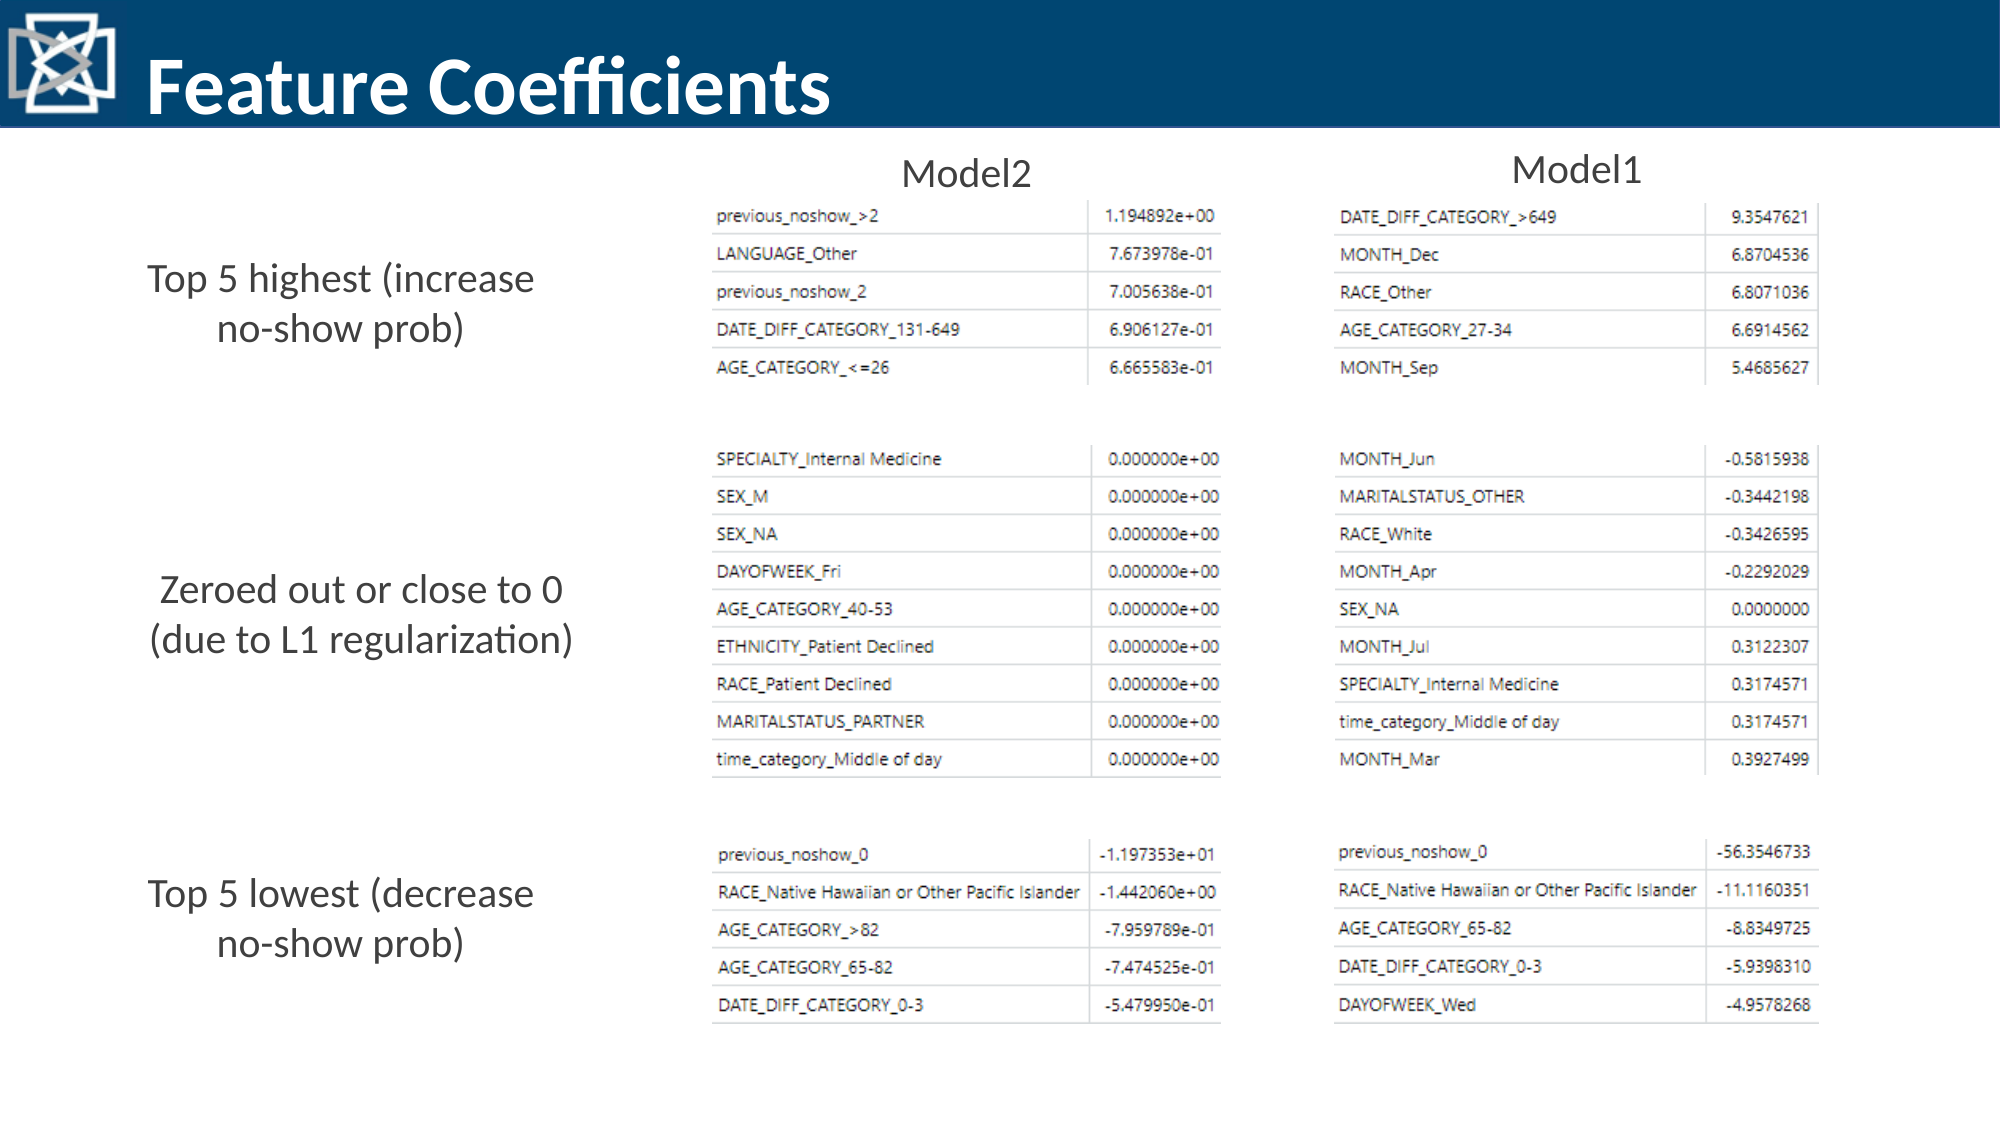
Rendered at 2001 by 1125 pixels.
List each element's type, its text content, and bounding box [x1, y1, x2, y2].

picture [711, 839, 1221, 1024]
text_box Feature Coefficients [132, 24, 848, 139]
text_box Model1 [1362, 134, 1792, 200]
picture [1335, 445, 1819, 775]
text_box Top 5 highest (increase no-show prob) [126, 243, 556, 359]
picture [711, 445, 1221, 778]
text_box Top 5 lowest (decrease no-show prob) [126, 857, 556, 973]
text_box [0, 0, 2000, 128]
picture [1334, 203, 1819, 385]
picture [711, 200, 1221, 385]
text_box Model2 [751, 138, 1182, 200]
picture [1334, 839, 1819, 1024]
picture [0, 1, 127, 125]
text_box Zeroed out or close to 0 (due to L1 regularization) [126, 554, 598, 670]
